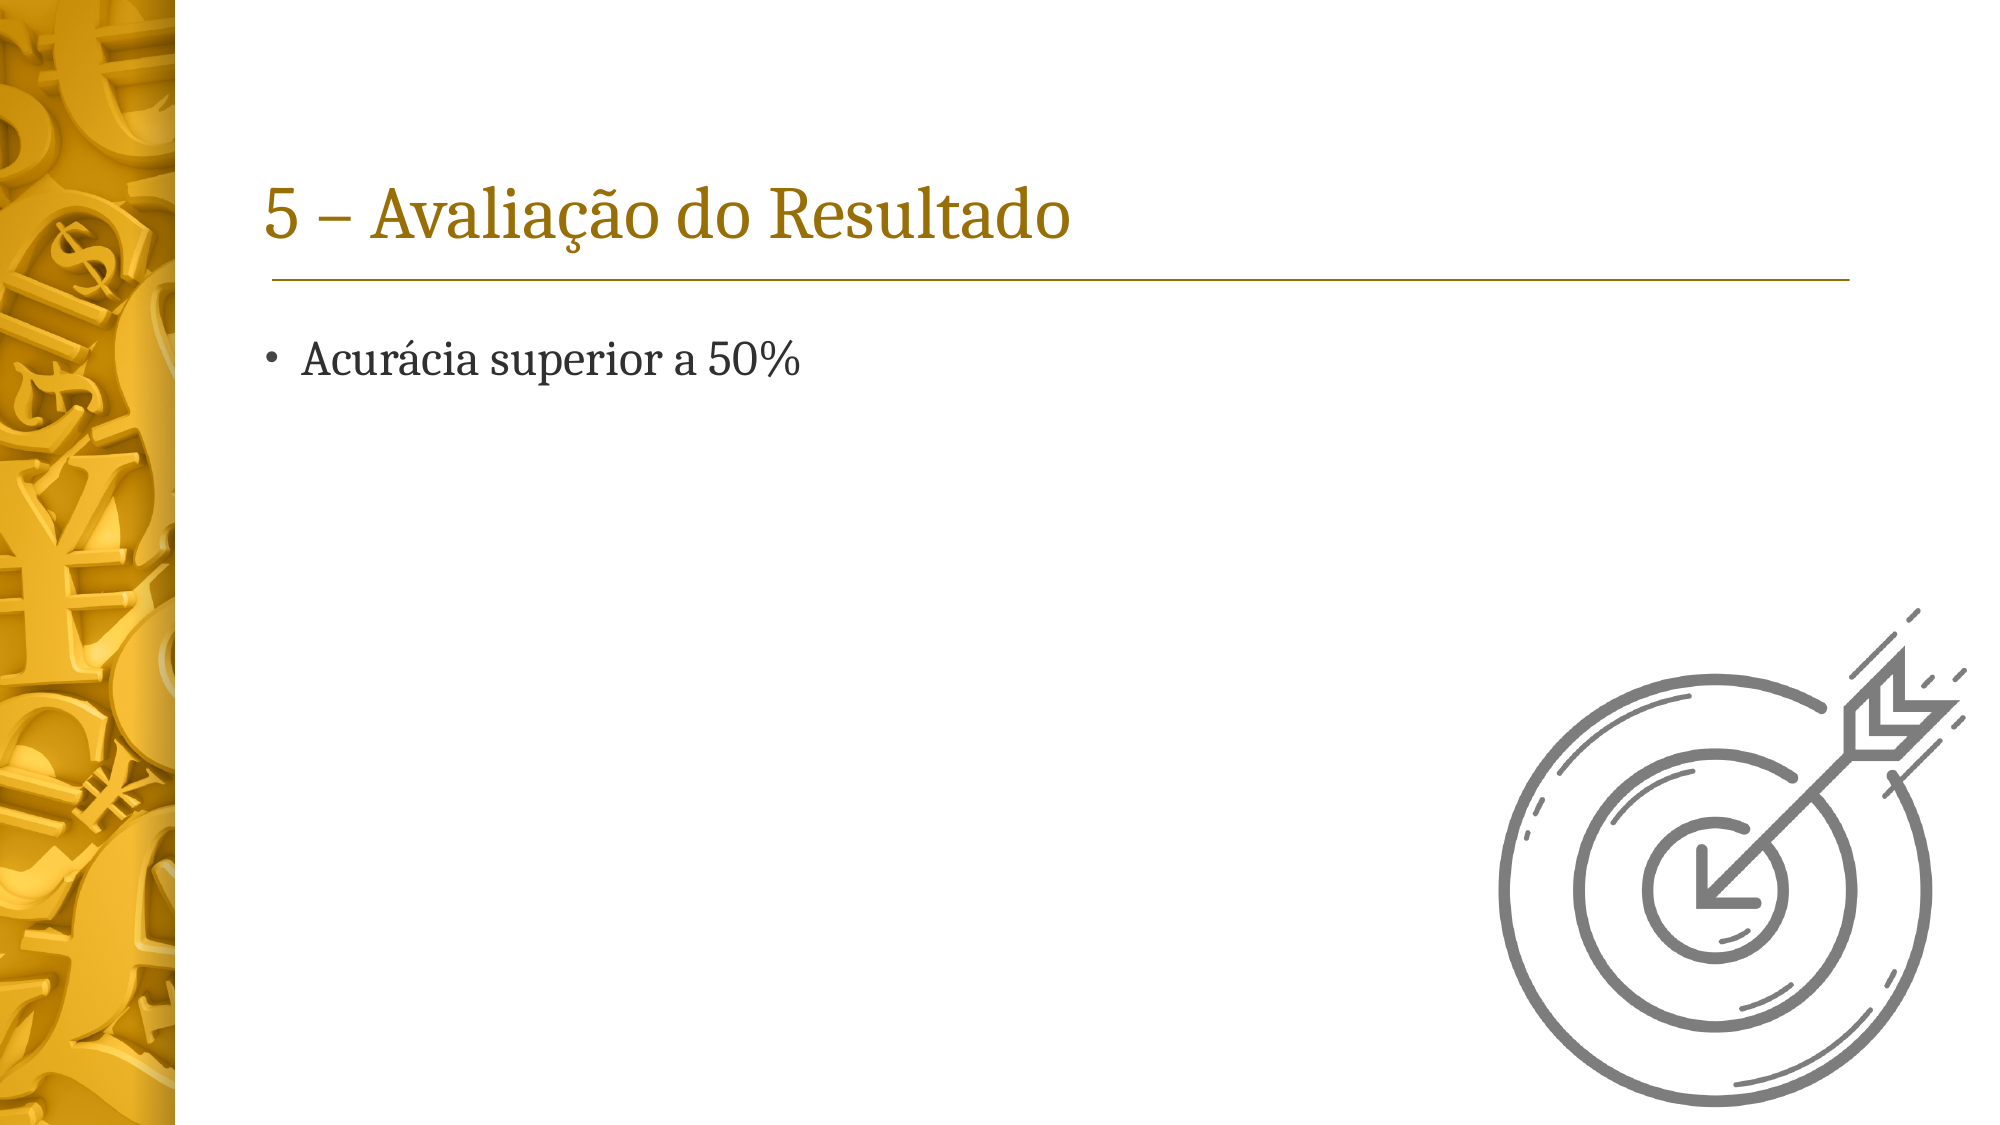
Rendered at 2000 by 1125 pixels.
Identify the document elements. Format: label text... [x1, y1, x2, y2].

list Acurácia superior a 50% [249, 324, 1863, 1012]
title 5 – Avaliação do Resultado [249, 62, 1863, 263]
picture [1436, 562, 2000, 1125]
picture [0, 0, 175, 1125]
